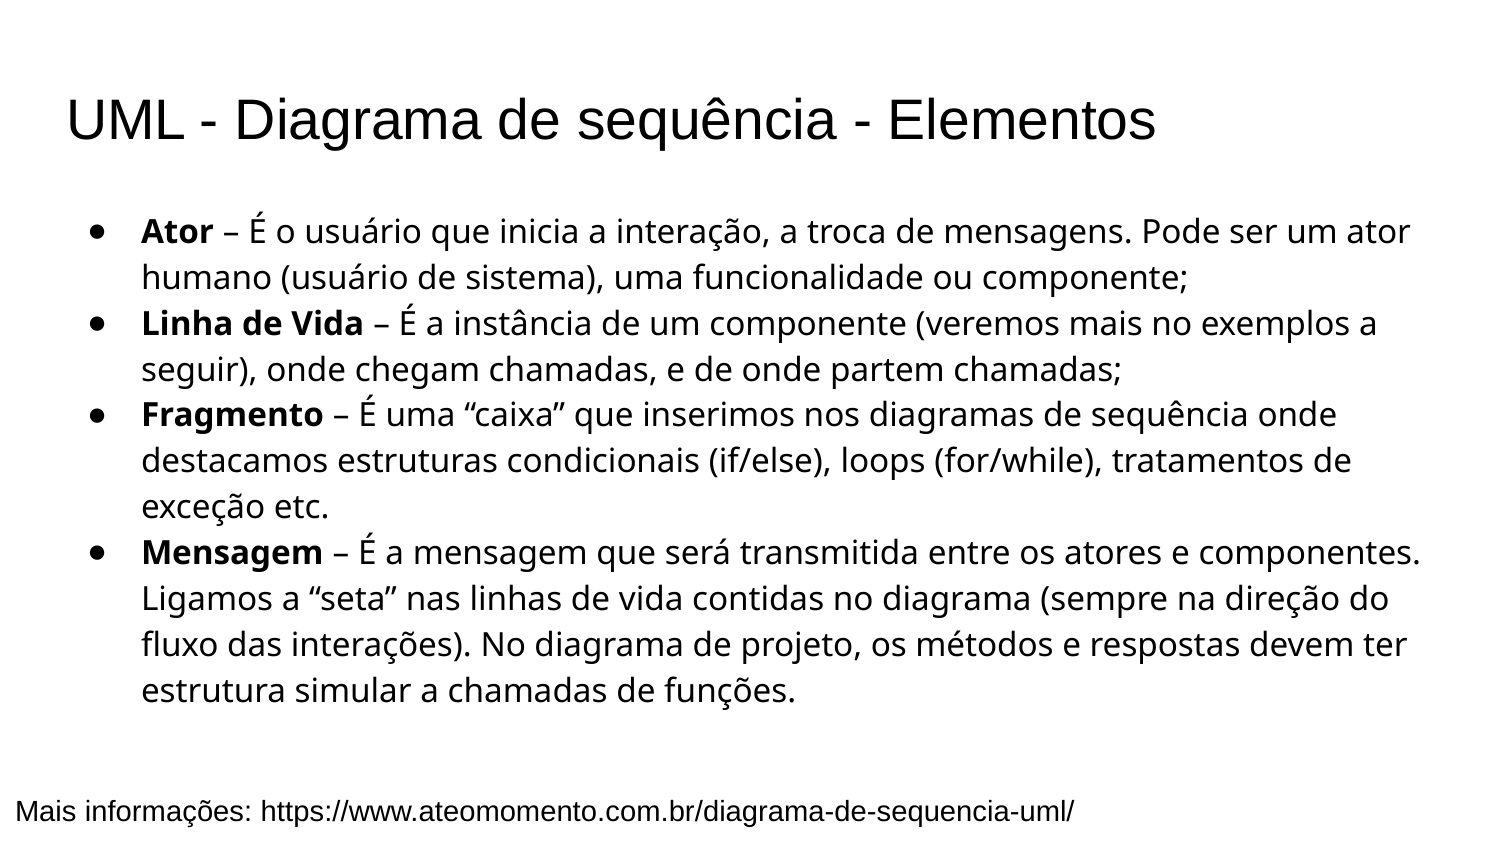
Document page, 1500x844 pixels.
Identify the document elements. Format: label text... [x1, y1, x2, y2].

list Ator – É o usuário que inicia a interação, a troca de mensagens. Pode ser um ator humano (usuário de sistema), uma funcionalidade ou componente; Linha de Vida – É a instância de um componente (veremos mais no exemplos a seguir), onde chegam chamadas, e de onde partem chamadas; Fragmento – É uma “caixa” que inserimos nos diagramas de sequência onde destacamos estruturas condicionais (if/else), loops (for/while), tratamentos de exceção etc. Mensagem – É a mensagem que será transmitida entre os atores e componentes. Ligamos a “seta” nas linhas de vida contidas no diagrama (sempre na direção do fluxo das interações). No diagrama de projeto, os métodos e respostas devem ter estrutura simular a chamadas de funções. [51, 189, 1449, 744]
title UML - Diagrama de sequência - Elementos [51, 72, 1449, 167]
list Mais informações: https://www.ateomomento.com.br/diagrama-de-sequencia-uml/ [0, 771, 1500, 844]
